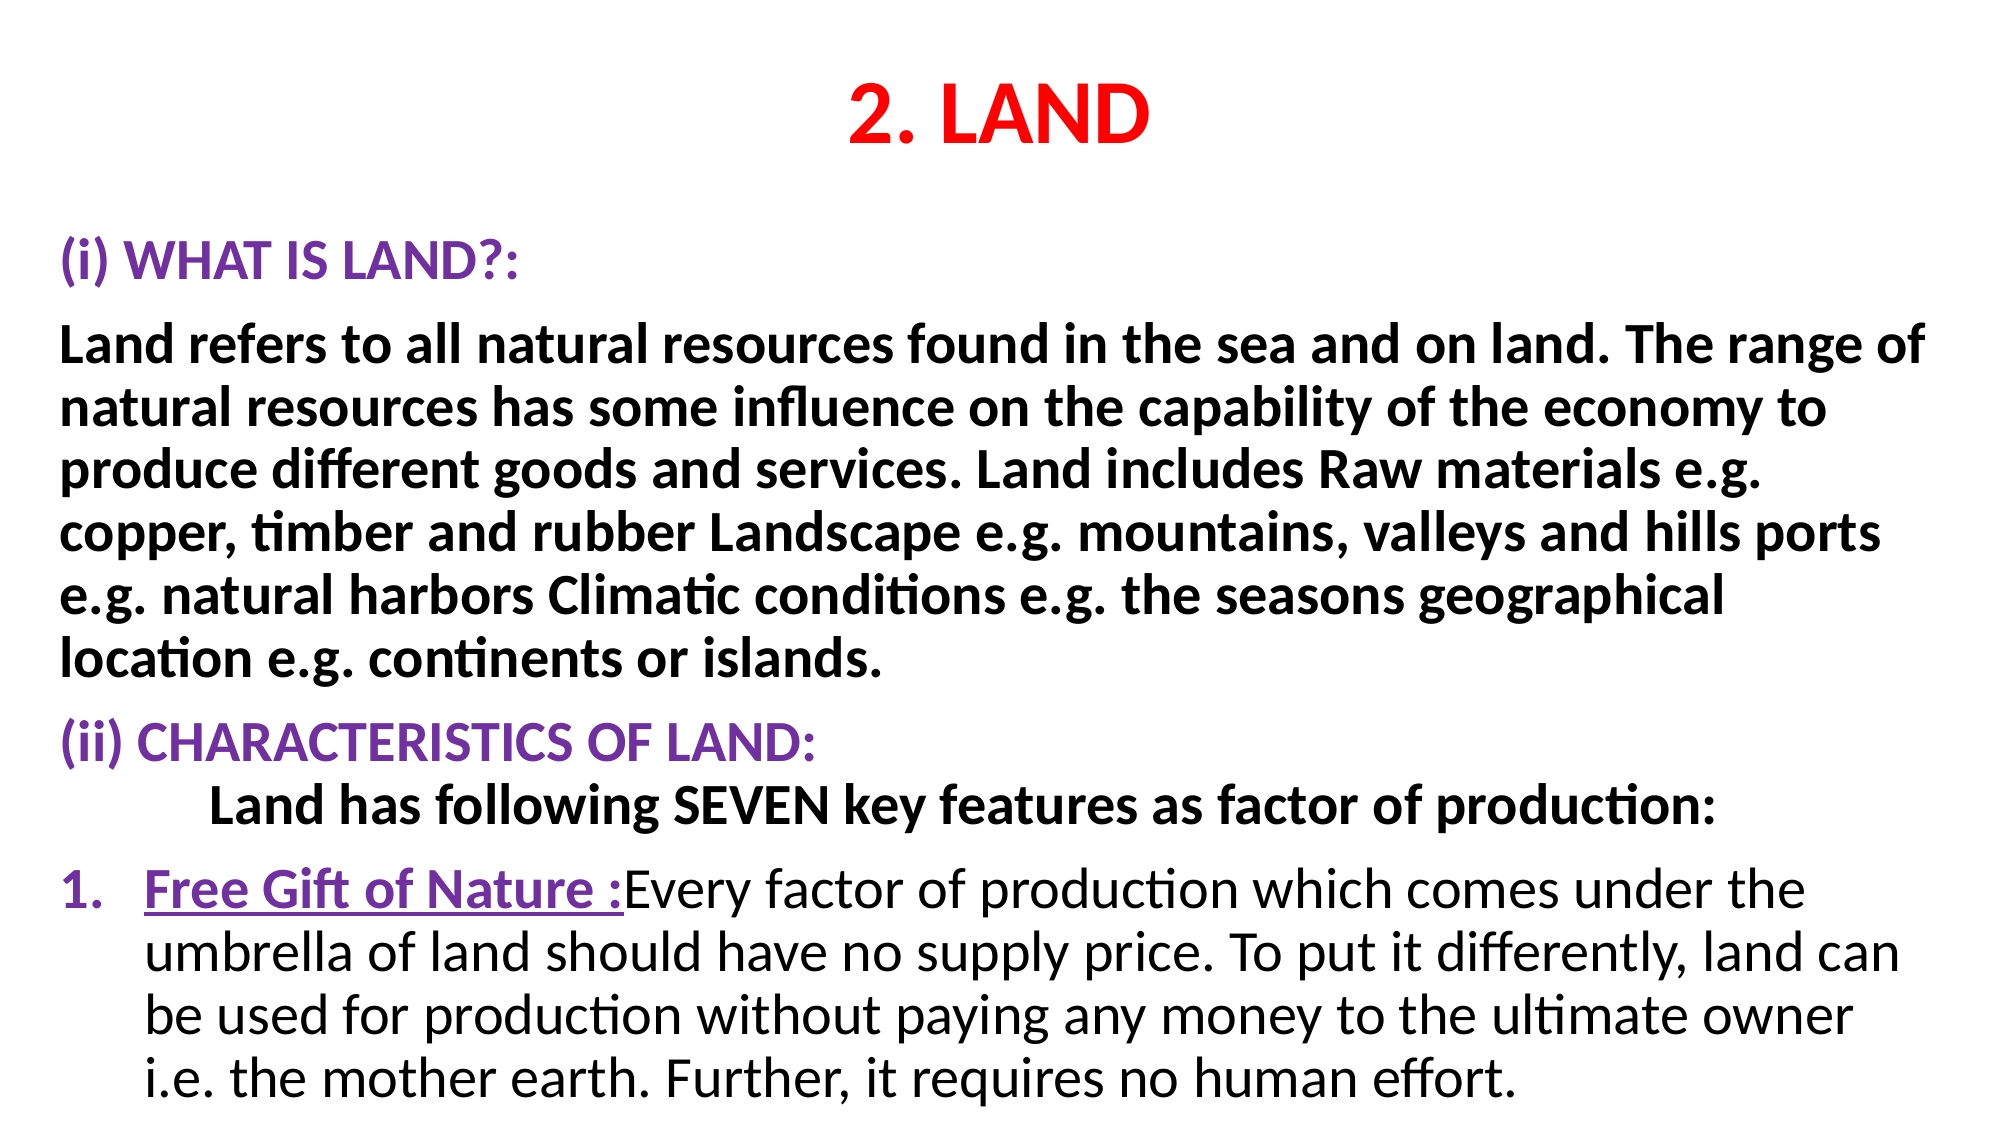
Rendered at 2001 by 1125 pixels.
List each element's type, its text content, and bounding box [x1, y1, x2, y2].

list (i) WHAT IS LAND?: Land refers to all natural resources found in the sea and on land. The range of natural resources has some influence on the capability of the economy to produce different goods and services. Land includes Raw materials e.g. copper, timber and rubber Landscape e.g. mountains, valleys and hills ports e.g. natural harbors Climatic conditions e.g. the seasons geographical location e.g. continents or islands. (ii) CHARACTERISTICS OF LAND: Land has following SEVEN key features as factor of production: Free Gift of Nature :Every factor of production which comes under the umbrella of land should have no supply price. To put it differently, land can be used for production without paying any money to the ultimate owner i.e. the mother earth. Further, it requires no human effort. …Continued Next Slide [44, 137, 1943, 1102]
title 2. LAND [137, 59, 1863, 137]
